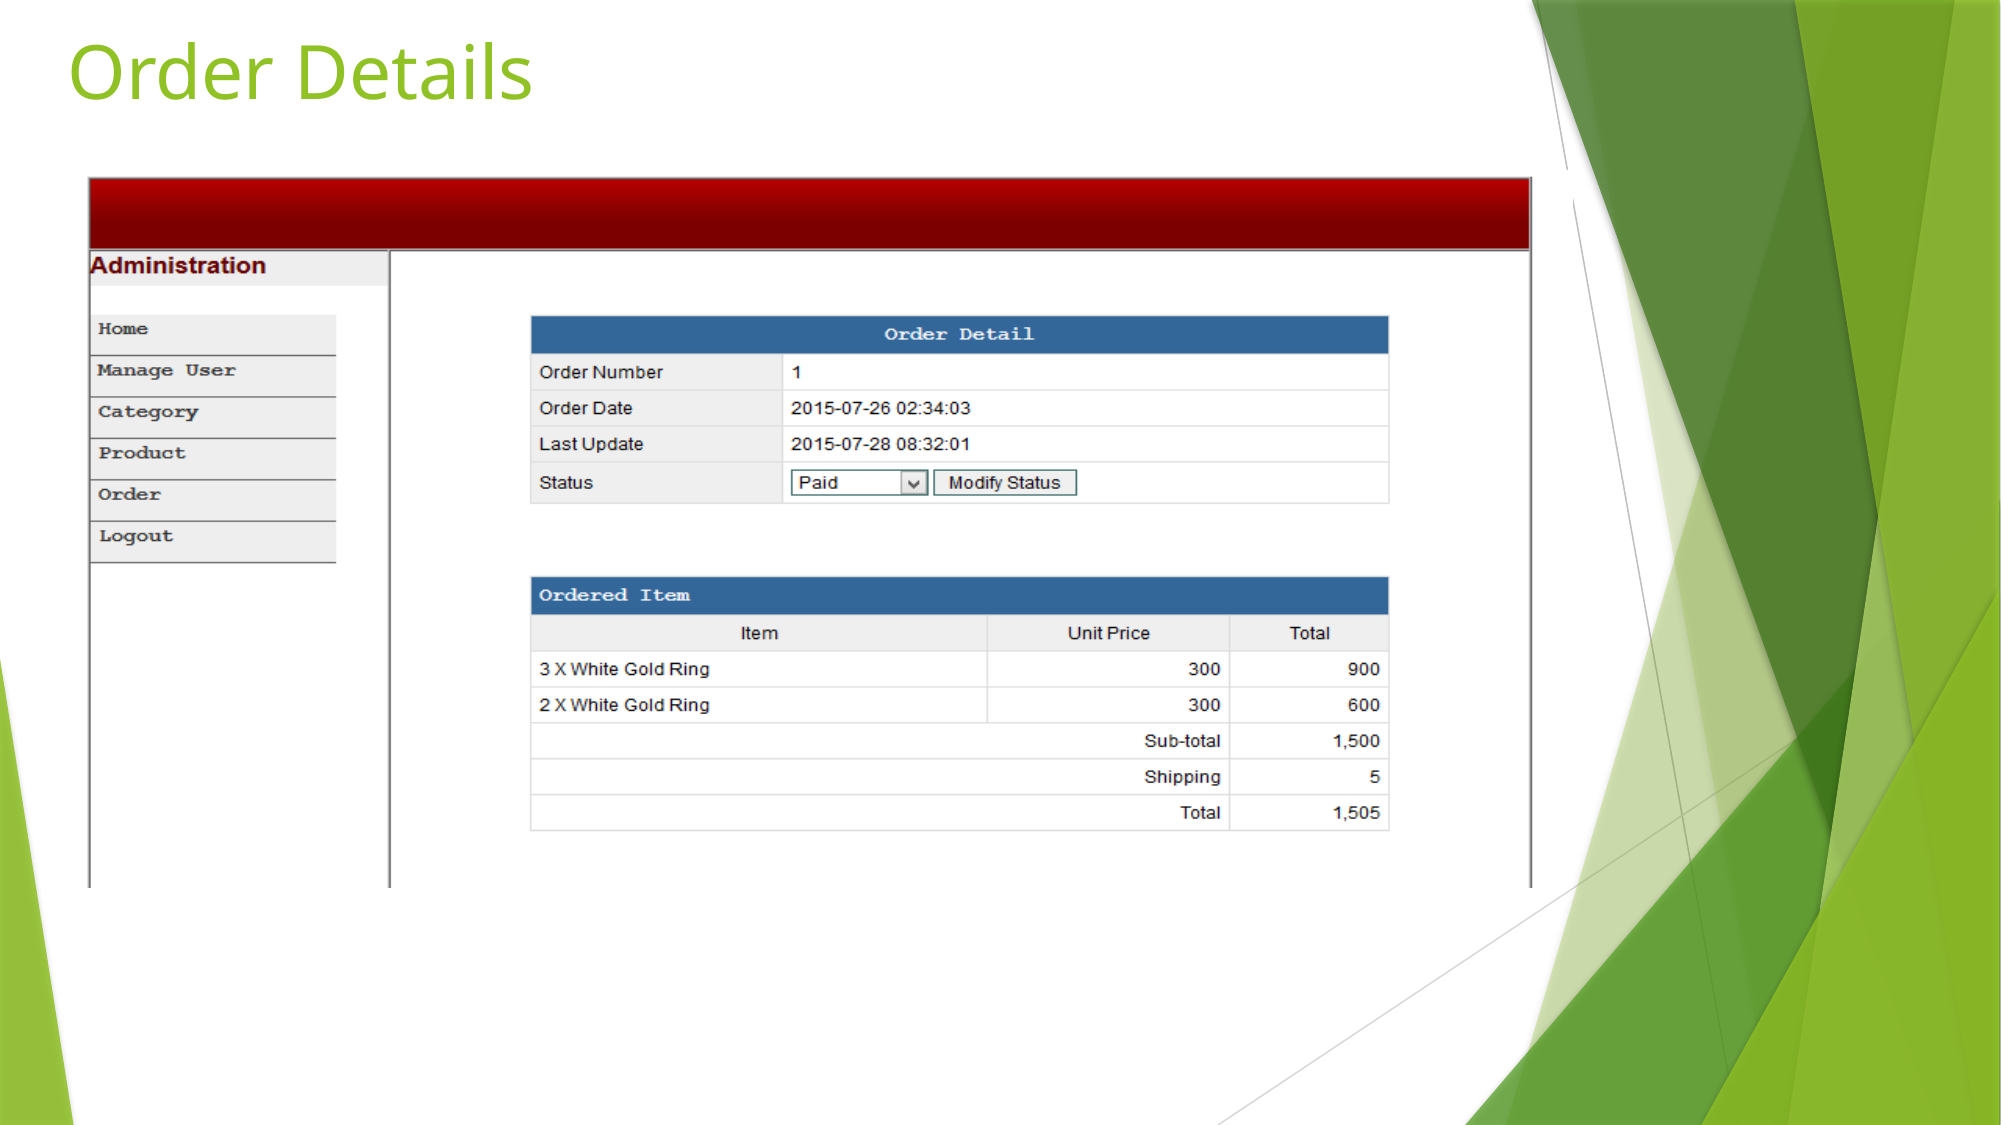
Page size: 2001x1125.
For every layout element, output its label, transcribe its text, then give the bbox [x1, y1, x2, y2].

picture [80, 170, 1574, 888]
title Order Details [52, 17, 1463, 140]
